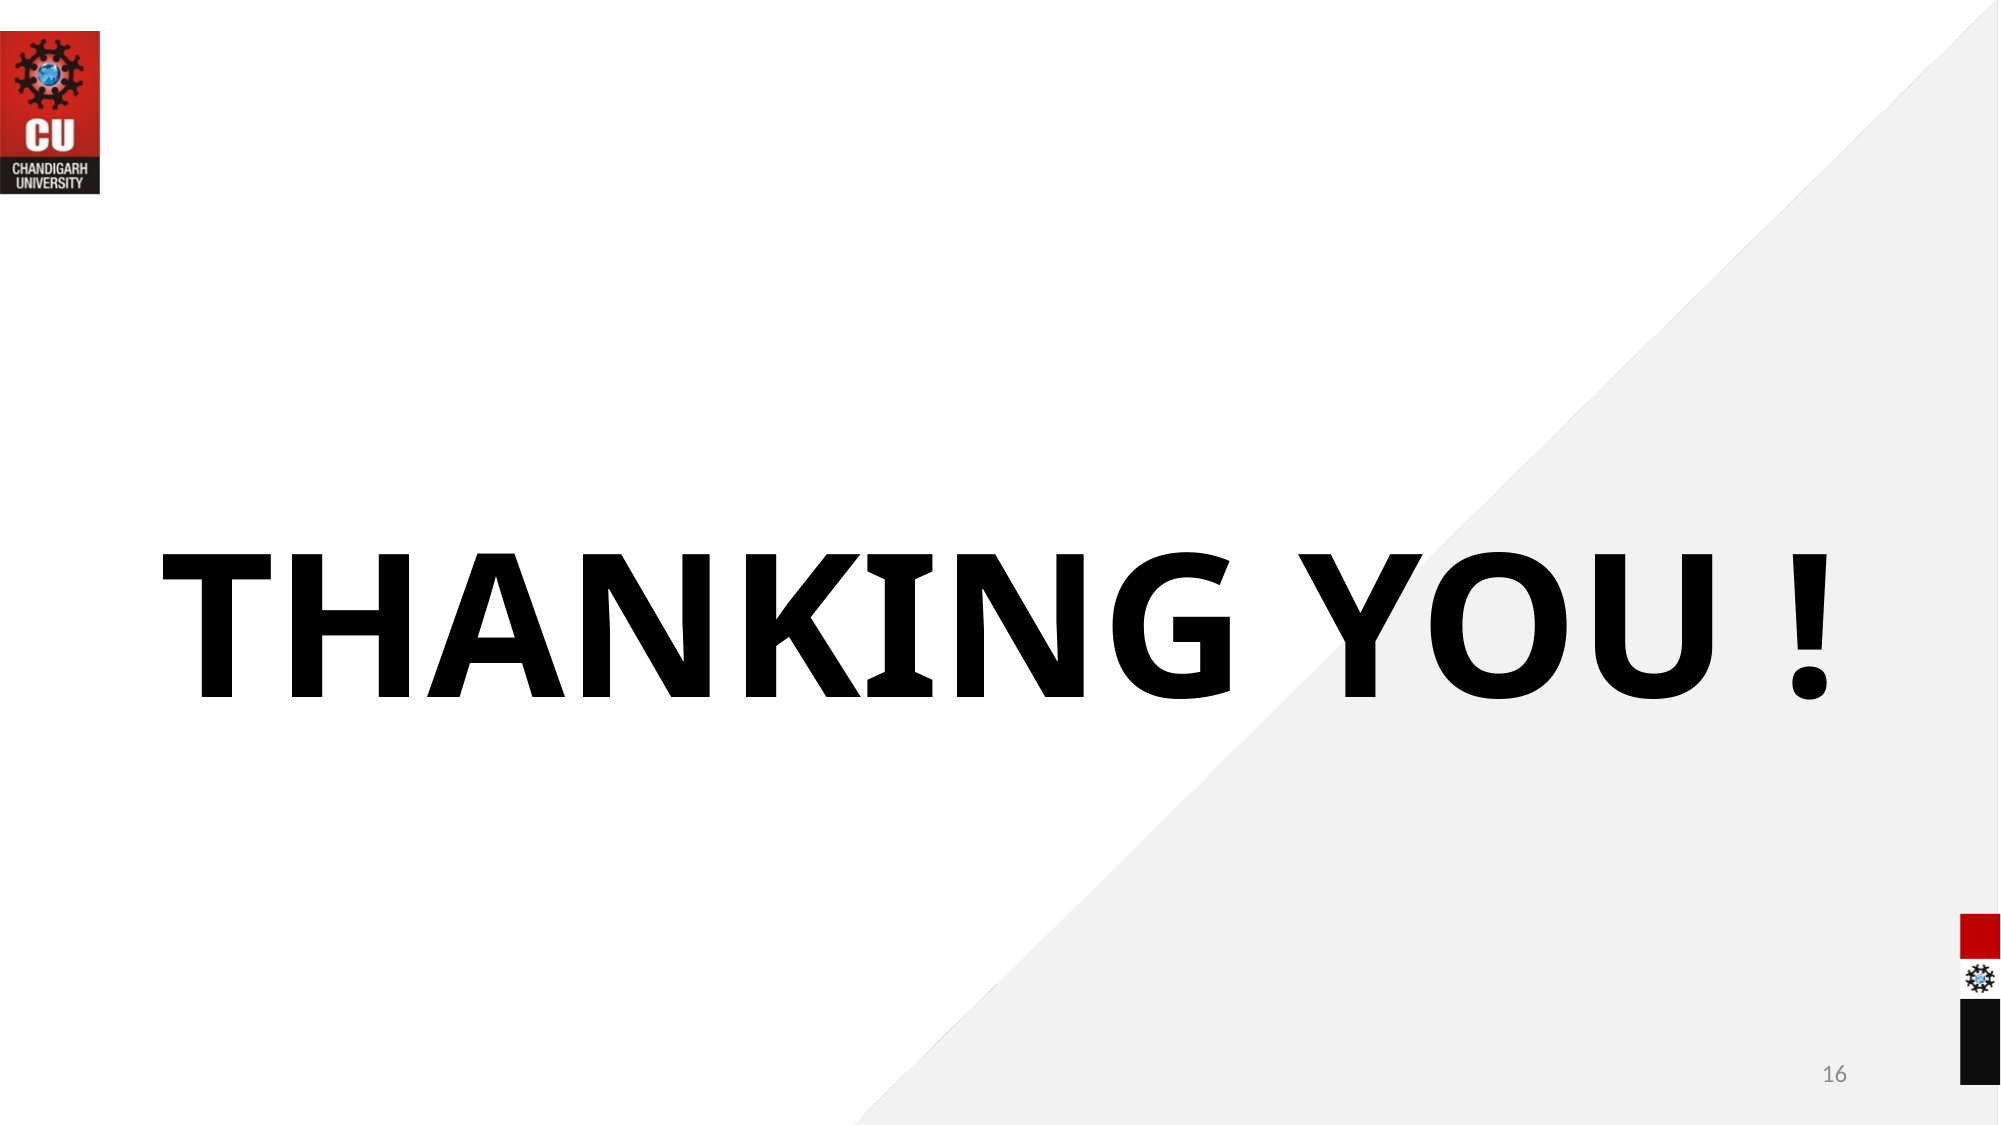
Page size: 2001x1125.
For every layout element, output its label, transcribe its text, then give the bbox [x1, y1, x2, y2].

picture [0, 0, 2001, 1125]
slide_number 16 [1412, 1042, 1863, 1103]
title THANKING YOU ! [136, 280, 1862, 749]
